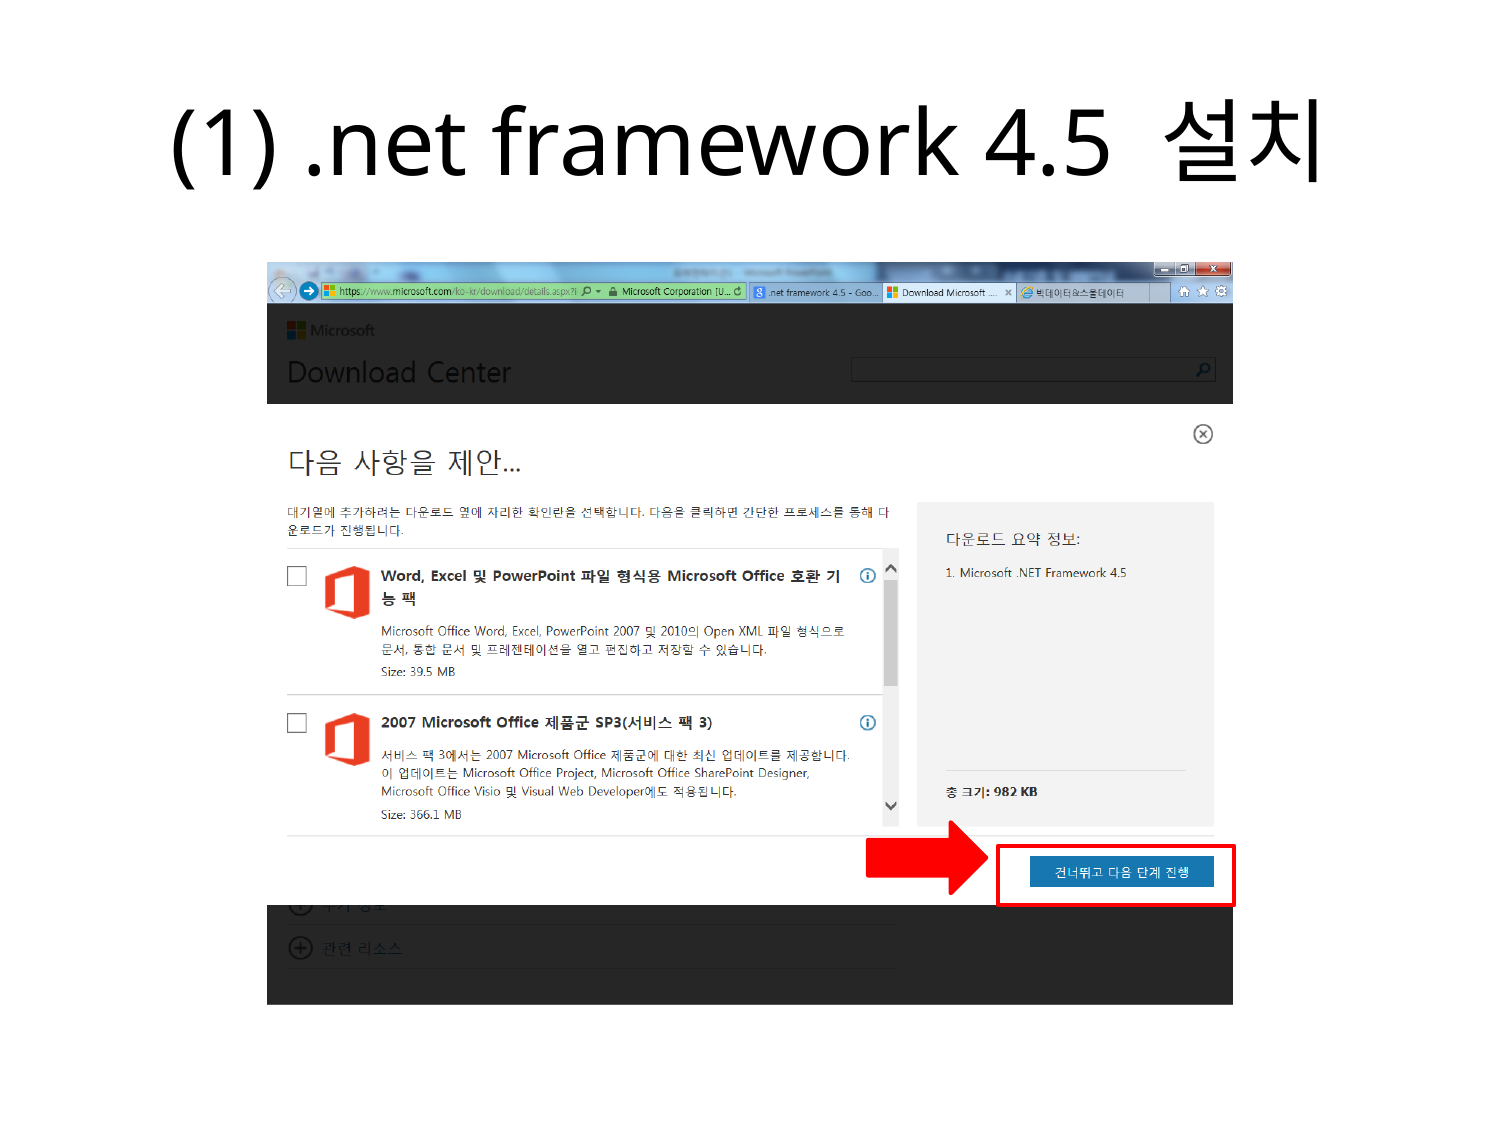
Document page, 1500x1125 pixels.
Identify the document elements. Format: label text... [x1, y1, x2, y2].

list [266, 262, 1234, 1006]
title (1) .net framework 4.5 설치 [75, 45, 1425, 233]
